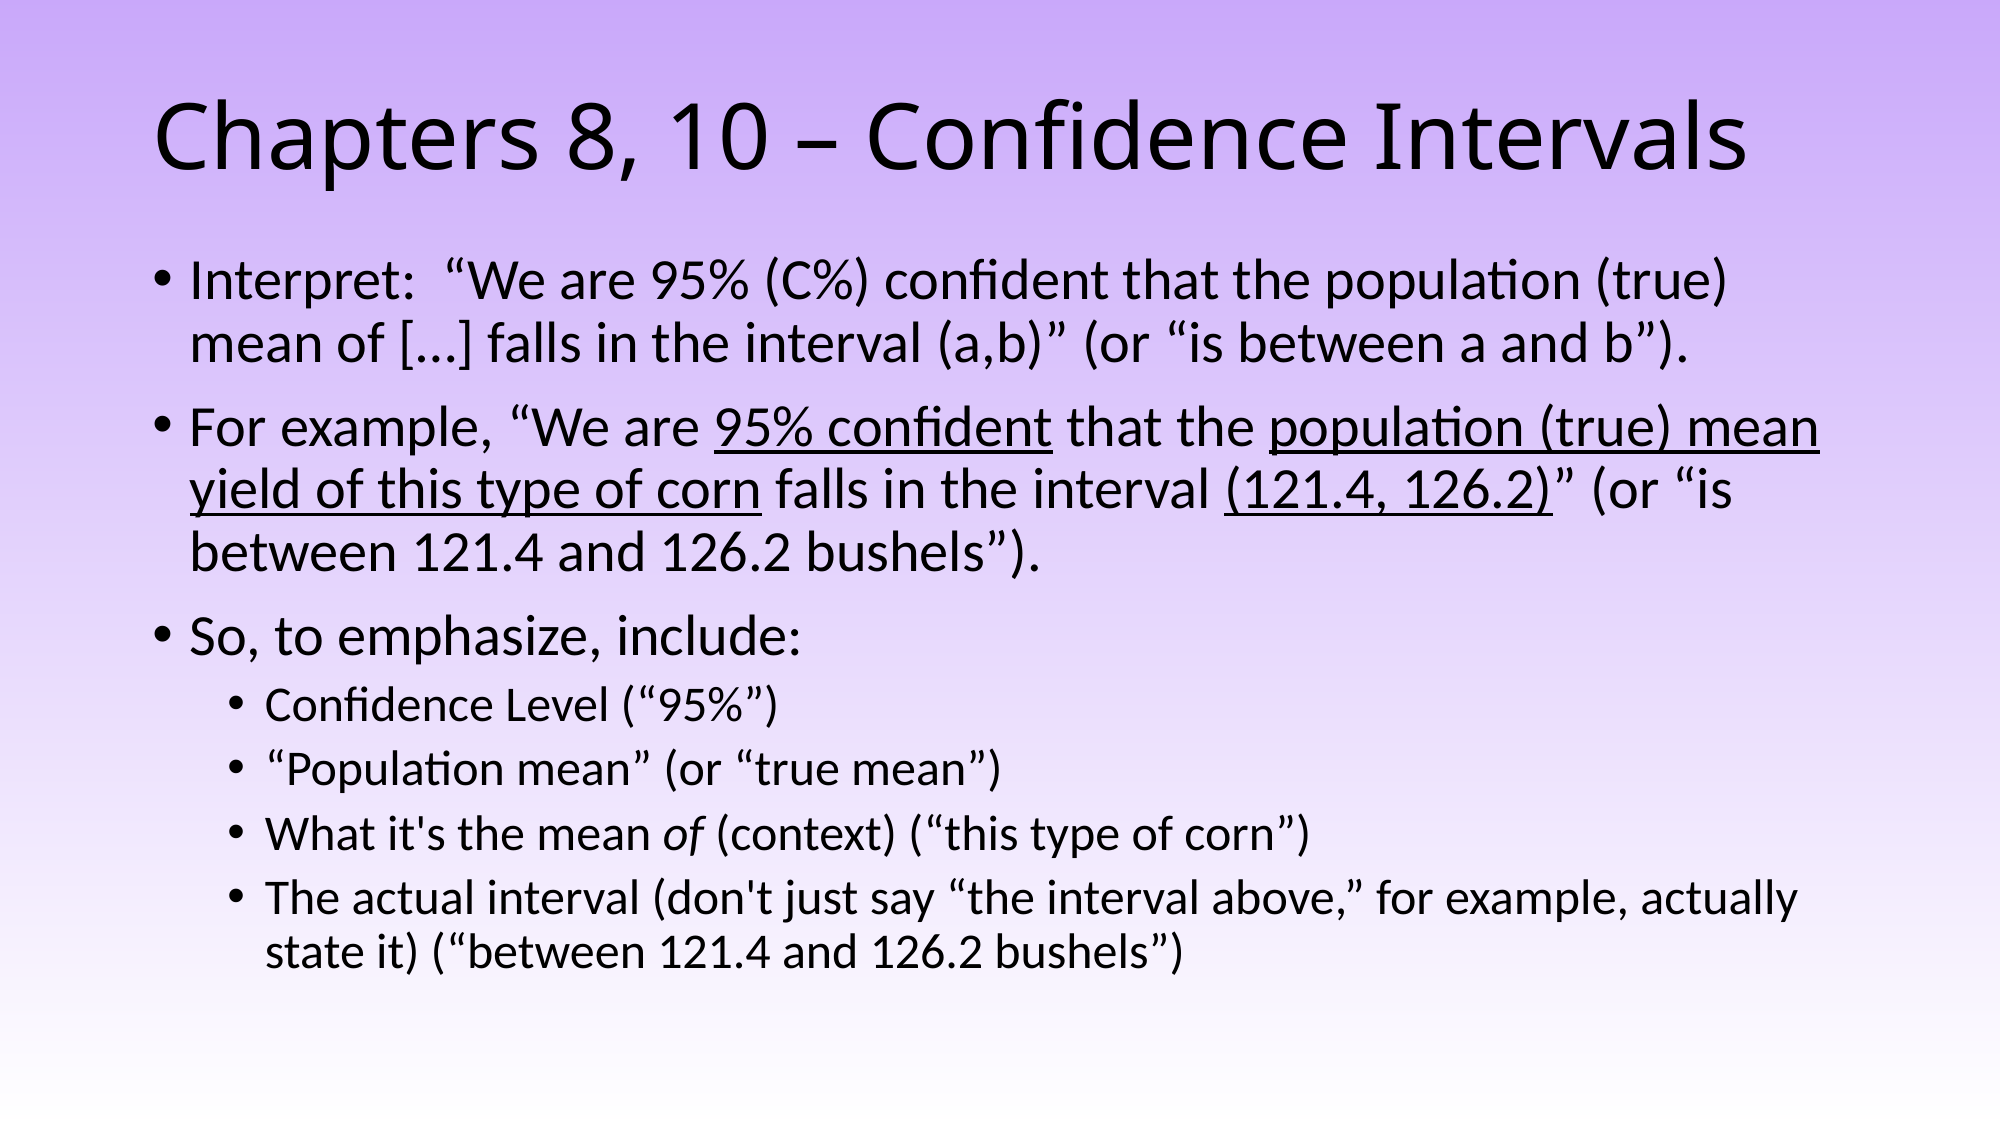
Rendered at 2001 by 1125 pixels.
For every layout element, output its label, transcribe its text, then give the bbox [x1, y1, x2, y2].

title Chapters 8, 10 – Confidence Intervals [137, 30, 1863, 241]
list Interpret: “We are 95% (C%) confident that the population (true) mean of […] falls in the interval (a,b)” (or “is between a and b”). For example, “We are 95% confident that the population (true) mean yield of this type of corn falls in the interval (121.4, 126.2)” (or “is between 121.4 and 126.2 bushels”). So, to emphasize, include: Confidence Level (“95%”) “Population mean” (or “true mean”) What it's the mean of (context) (“this type of corn”) The actual interval (don't just say “the interval above,” for example, actually state it) (“between 121.4 and 126.2 bushels”) [137, 241, 1863, 1125]
